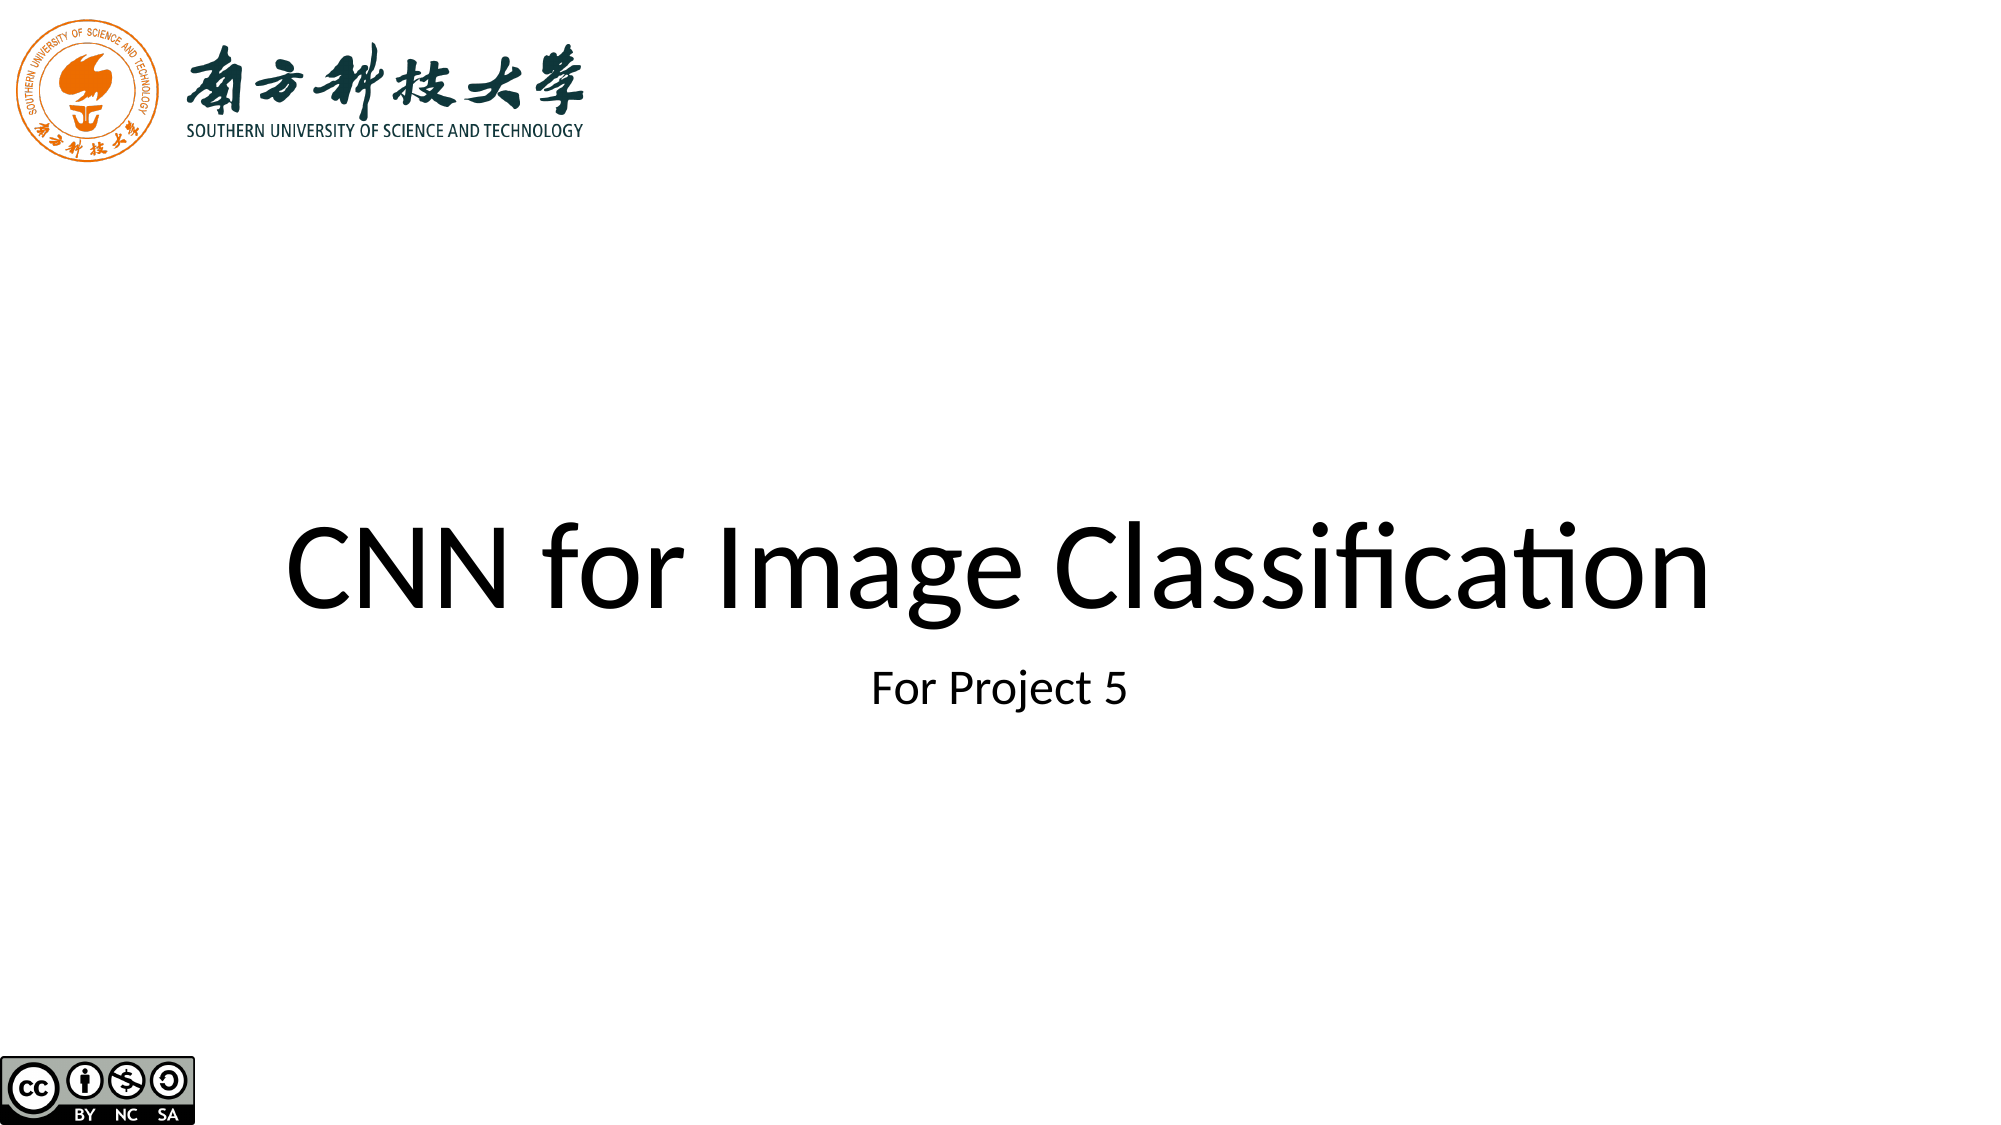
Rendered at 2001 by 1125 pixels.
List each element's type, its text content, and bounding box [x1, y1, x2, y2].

title CNN for Image Classification [249, 251, 1750, 644]
picture [0, 1056, 195, 1125]
subtitle For Project 5 [249, 654, 1750, 926]
picture [10, 0, 588, 166]
